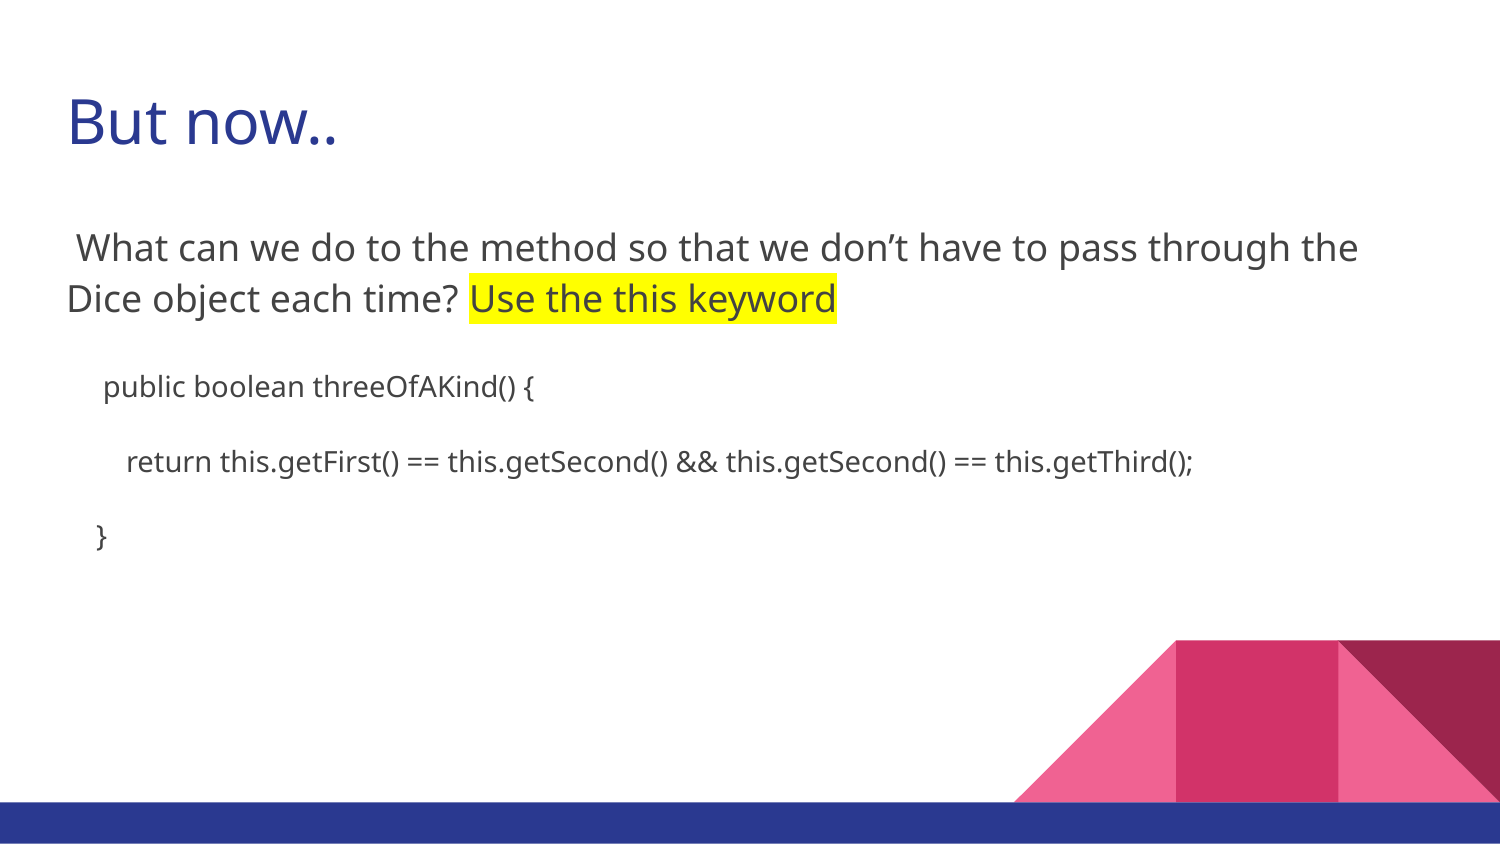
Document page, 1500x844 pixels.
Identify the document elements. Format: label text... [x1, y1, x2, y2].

list What can we do to the method so that we don’t have to pass through the Dice object each time? Use the this keyword public boolean threeOfAKind() { return this.getFirst() == this.getSecond() && this.getSecond() == this.getThird(); } [51, 201, 1449, 750]
title But now.. [51, 67, 1449, 167]
